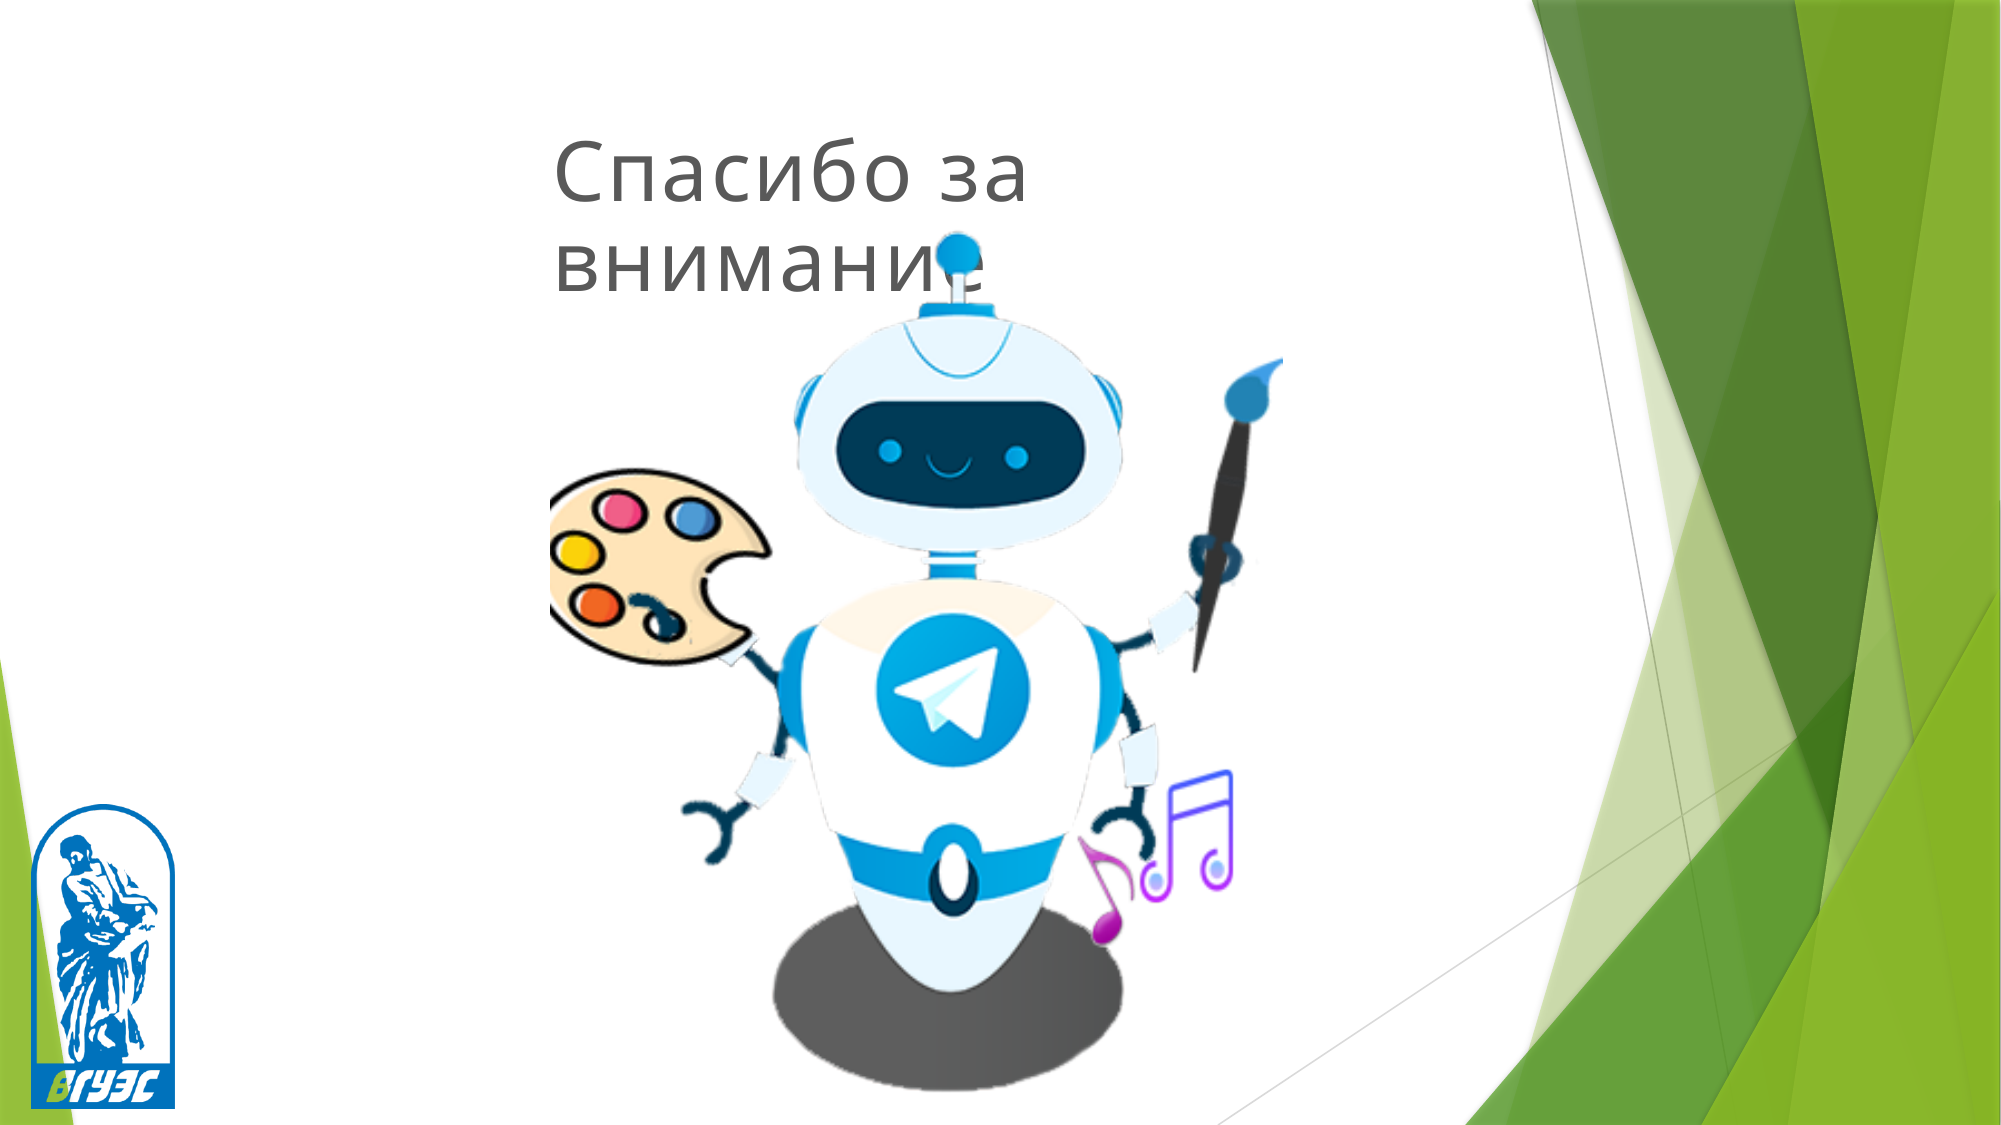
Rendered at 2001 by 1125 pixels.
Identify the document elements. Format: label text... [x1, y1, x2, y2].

picture [549, 196, 1284, 1105]
picture [31, 804, 175, 1109]
text_box Спасибо за внимание [549, 126, 1450, 309]
